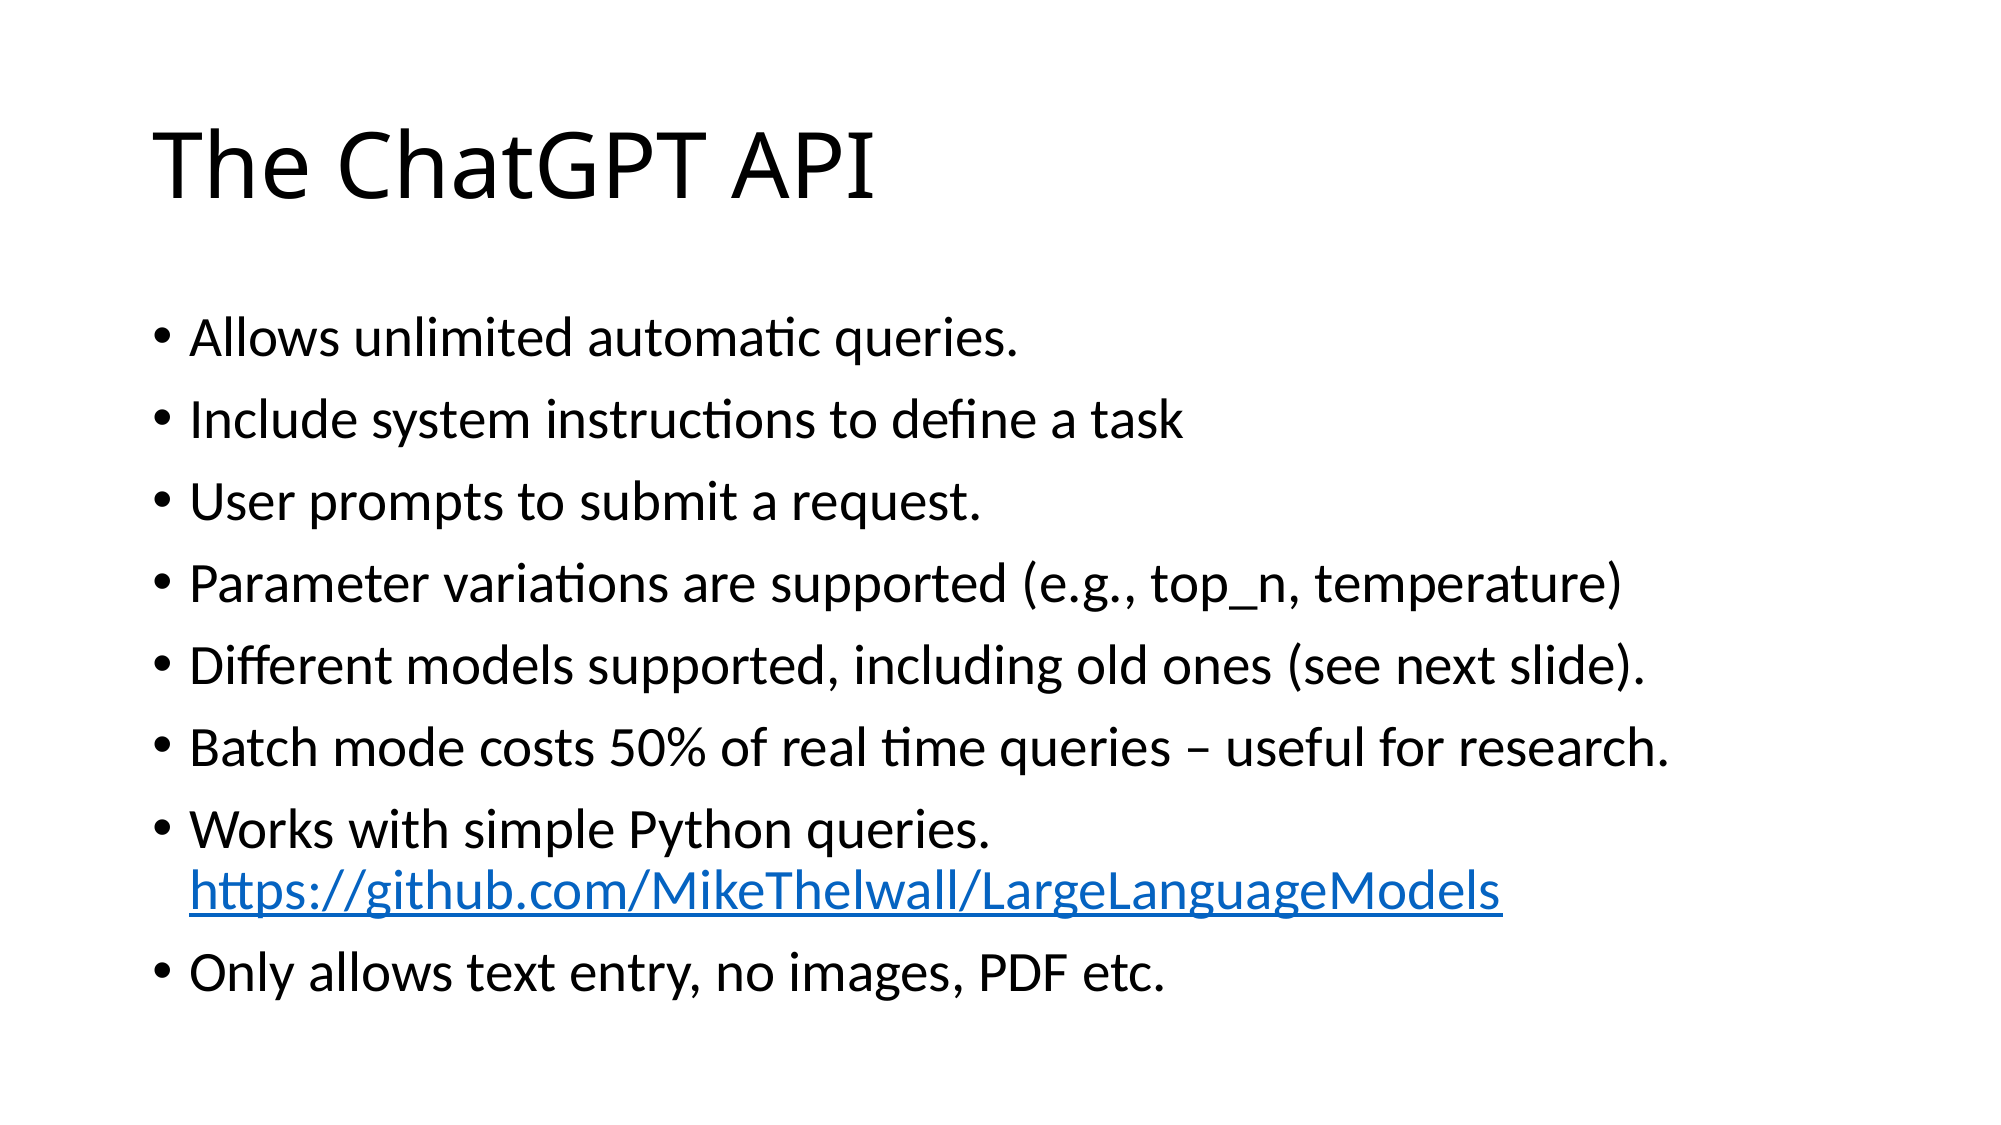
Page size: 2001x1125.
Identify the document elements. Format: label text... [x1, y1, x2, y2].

list Allows unlimited automatic queries. Include system instructions to define a task User prompts to submit a request. Parameter variations are supported (e.g., top_n, temperature) Different models supported, including old ones (see next slide). Batch mode costs 50% of real time queries – useful for research. Works with simple Python queries. https://github.com/MikeThelwall/LargeLanguageModels Only allows text entry, no images, PDF etc. [137, 299, 1863, 1014]
title The ChatGPT API [137, 59, 1863, 278]
